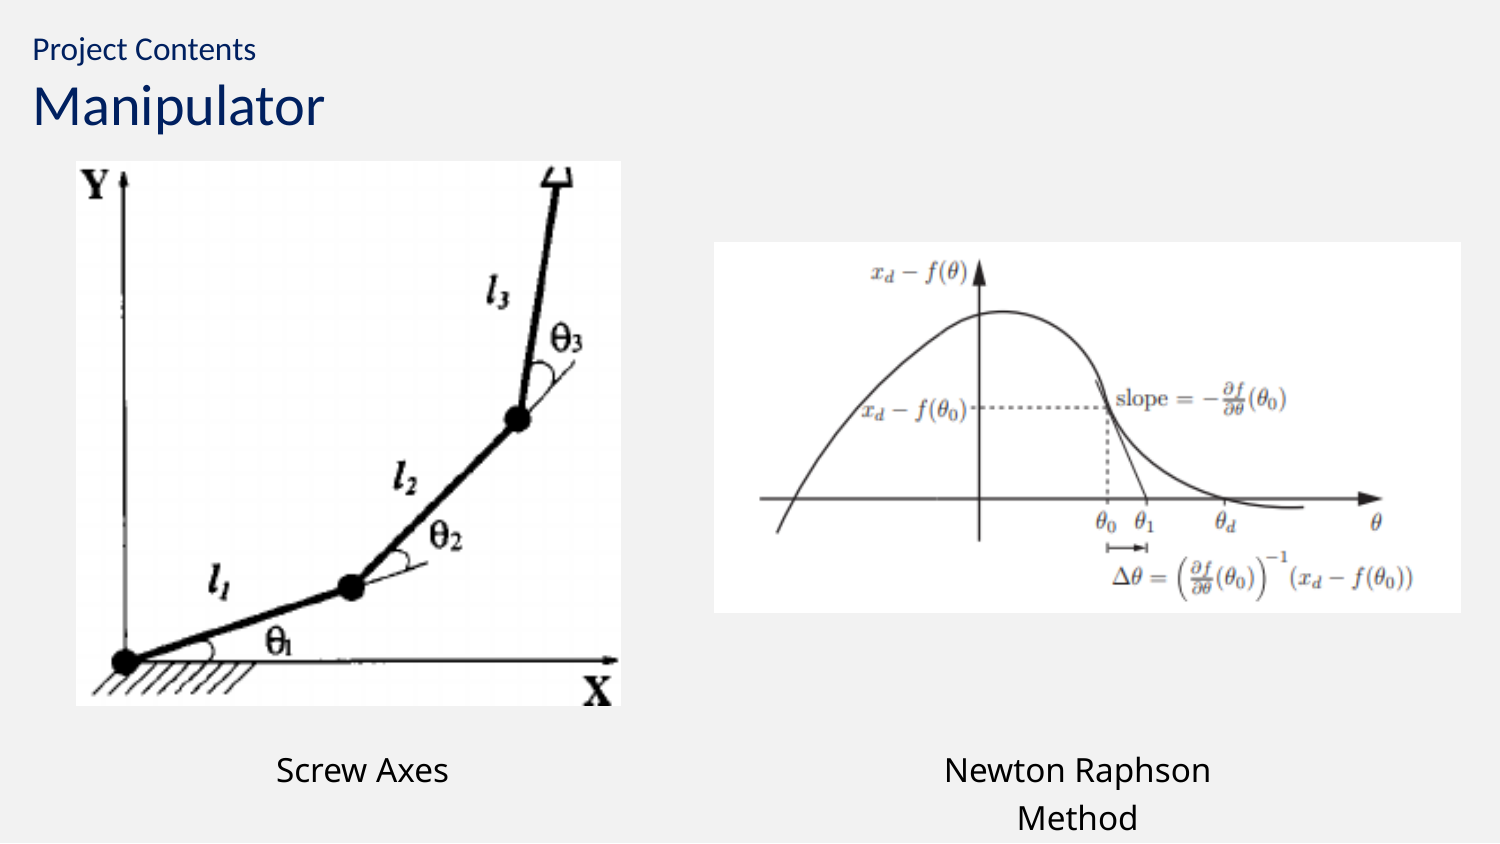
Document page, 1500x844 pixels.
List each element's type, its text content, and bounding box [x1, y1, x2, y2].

text_box Screw Axes [247, 741, 478, 789]
text_box Project Contents [17, 19, 1352, 75]
picture [76, 161, 621, 706]
text_box Manipulator [17, 75, 1352, 145]
text_box Newton Raphson Method [890, 741, 1266, 837]
picture [714, 241, 1461, 613]
